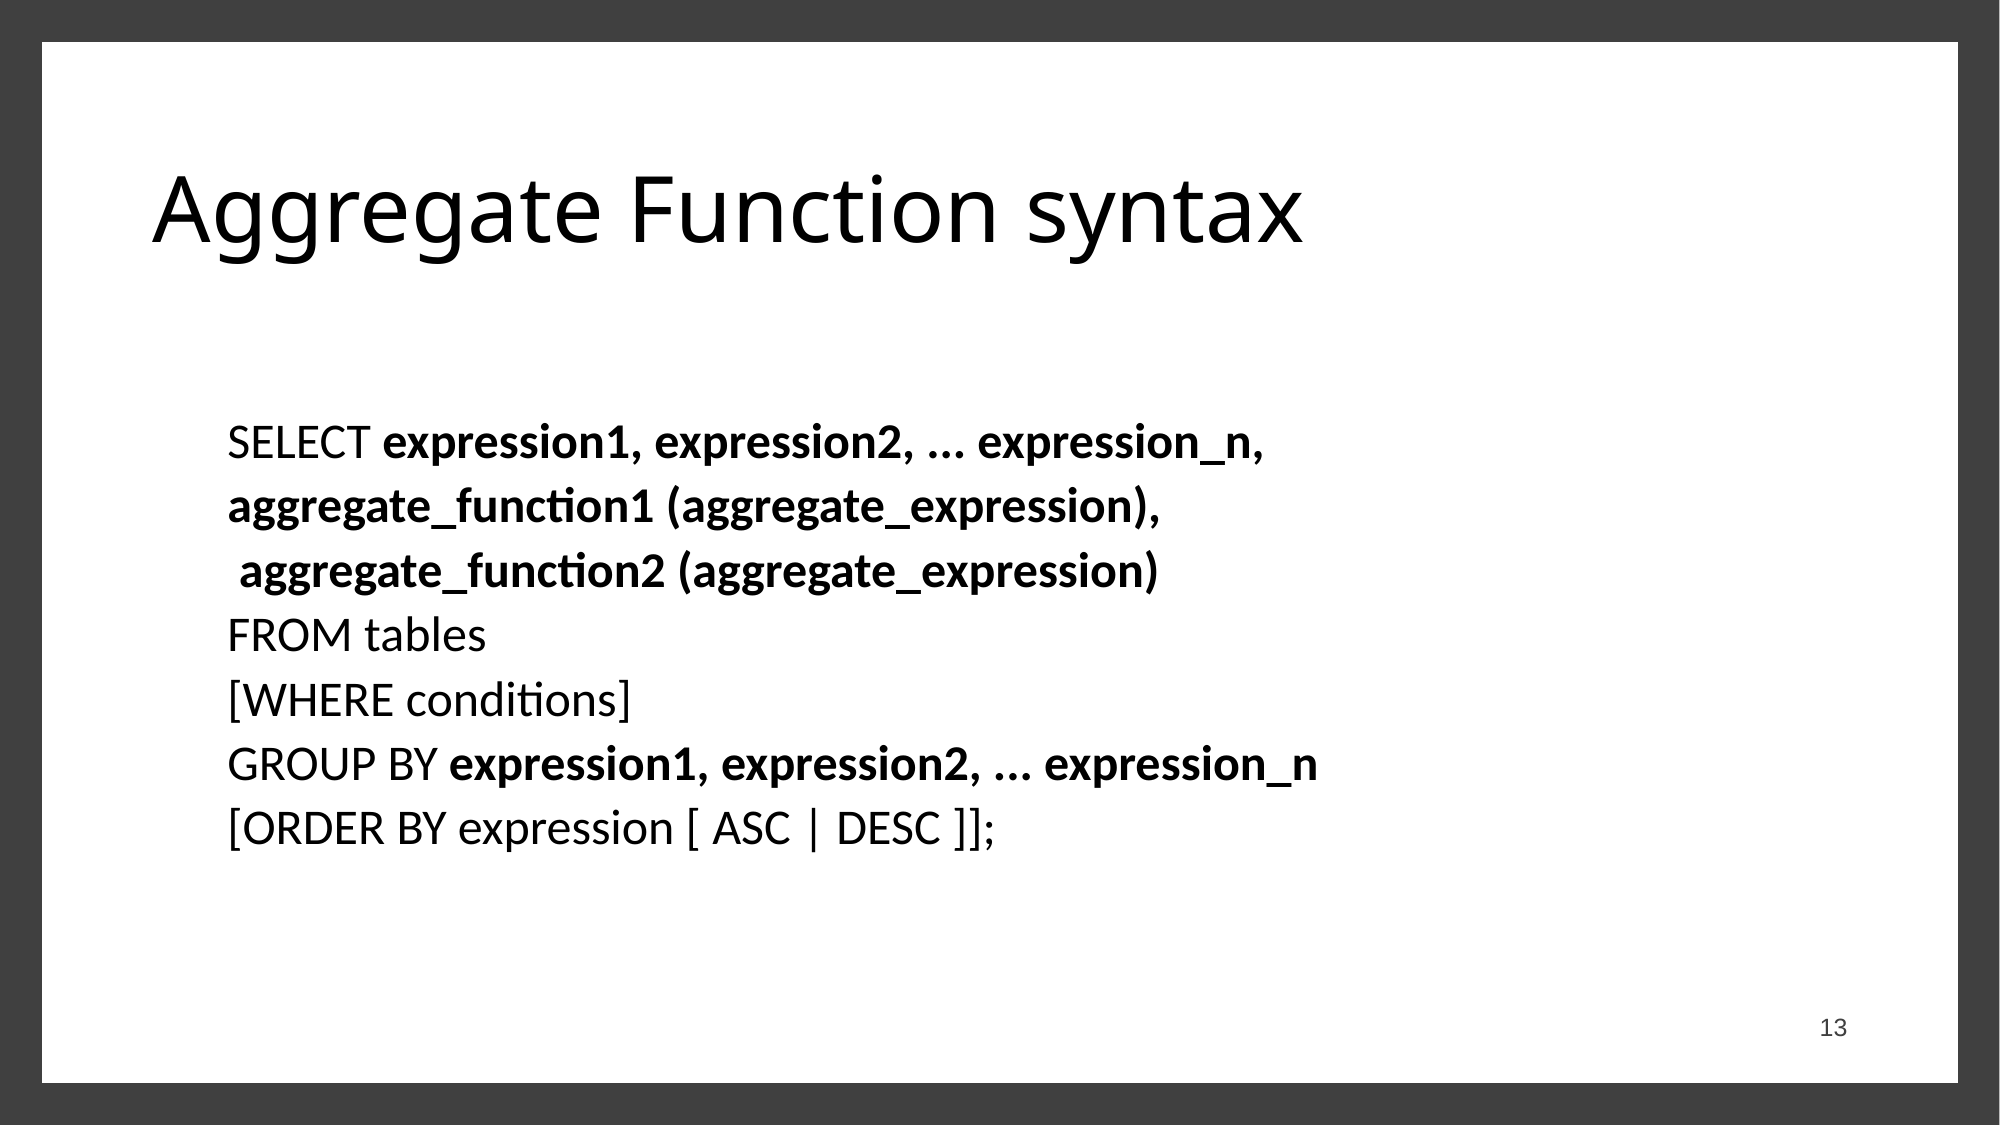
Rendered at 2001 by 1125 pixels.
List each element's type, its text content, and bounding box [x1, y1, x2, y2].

text_box [0, 0, 2000, 1125]
slide_number 13 [1412, 996, 1863, 1057]
title Aggregate Function syntax [137, 103, 1863, 322]
text_box [52, 51, 1948, 1073]
list SELECT expression1, expression2, ... expression_n, aggregate_function1 (aggregate_expression), aggregate_function2 (aggregate_expression) FROM tables [WHERE conditions] GROUP BY expression1, expression2, ... expression_n [ORDER BY expression [ ASC | DESC ]]; [137, 337, 1863, 973]
